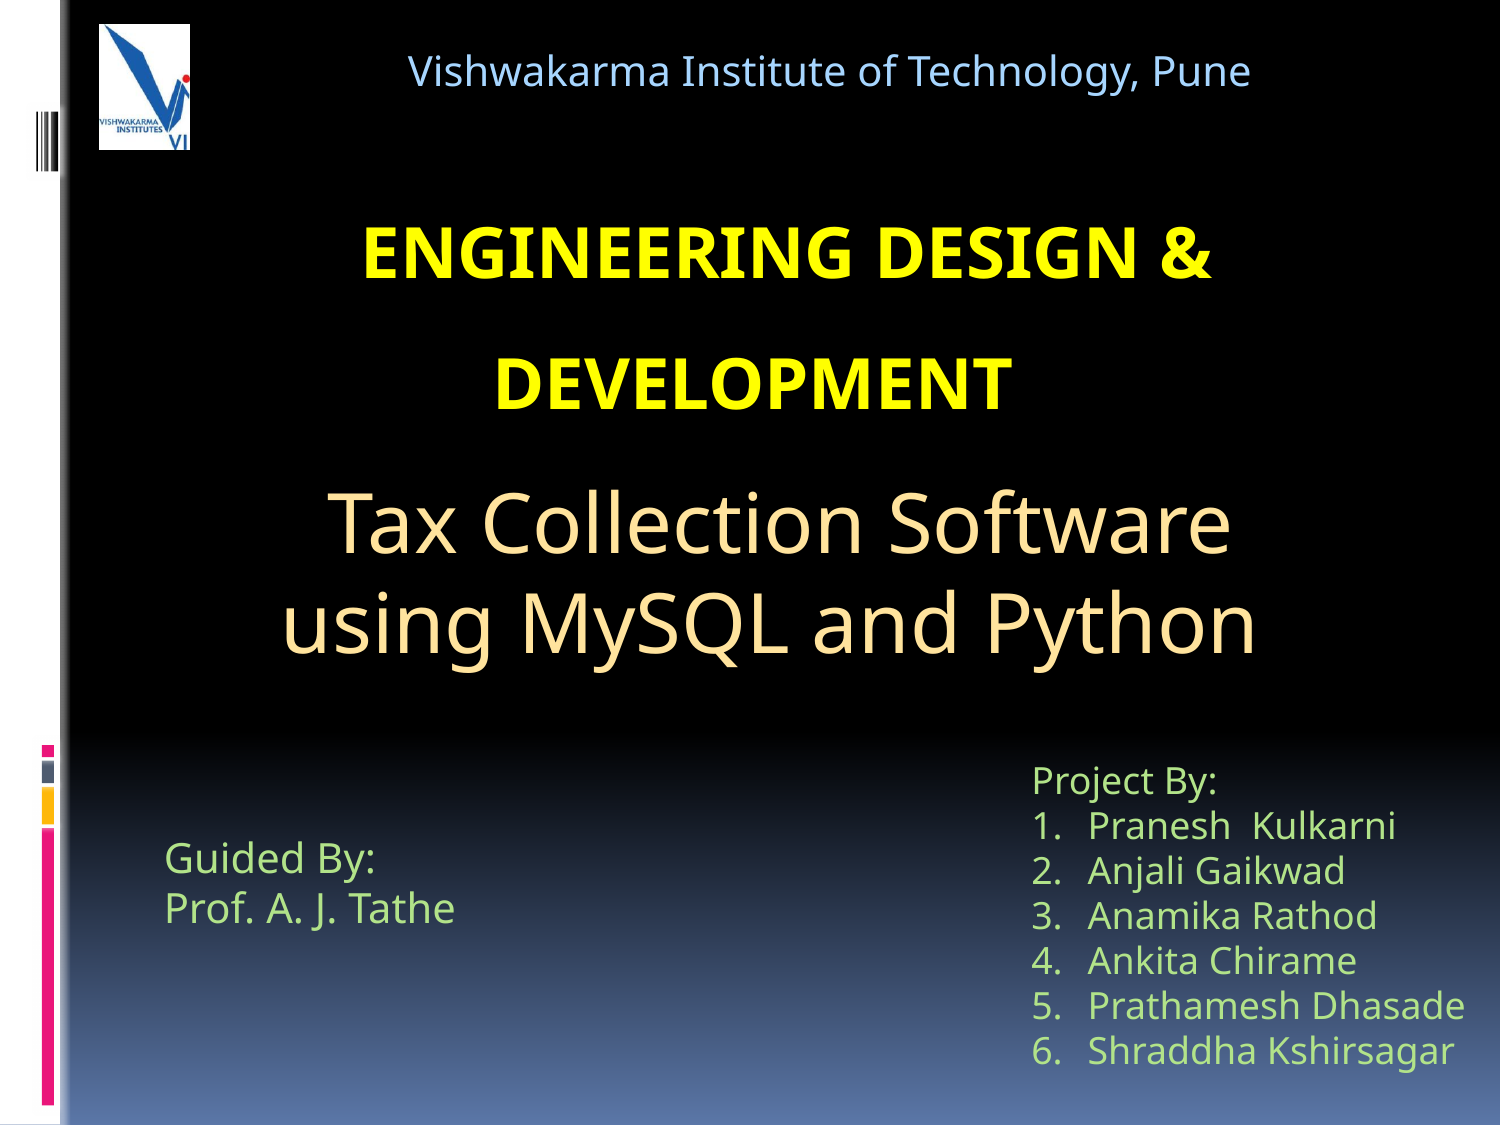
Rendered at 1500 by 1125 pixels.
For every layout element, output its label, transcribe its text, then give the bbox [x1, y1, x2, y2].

text_box Tax Collection Software using MySQL and Python [224, 462, 1338, 678]
text_box Guided By: Prof. A. J. Tathe [148, 824, 482, 940]
text_box Project By: Pranesh Kulkarni Anjali Gaikwad Anamika Rathod Ankita Chirame Prathamesh Dhasade Shraddha Kshirsagar [1016, 749, 1481, 1080]
title Engineering Design & Development [150, 200, 1425, 442]
text_box Vishwakarma Institute of Technology, Pune [393, 37, 1267, 103]
picture [99, 24, 190, 151]
